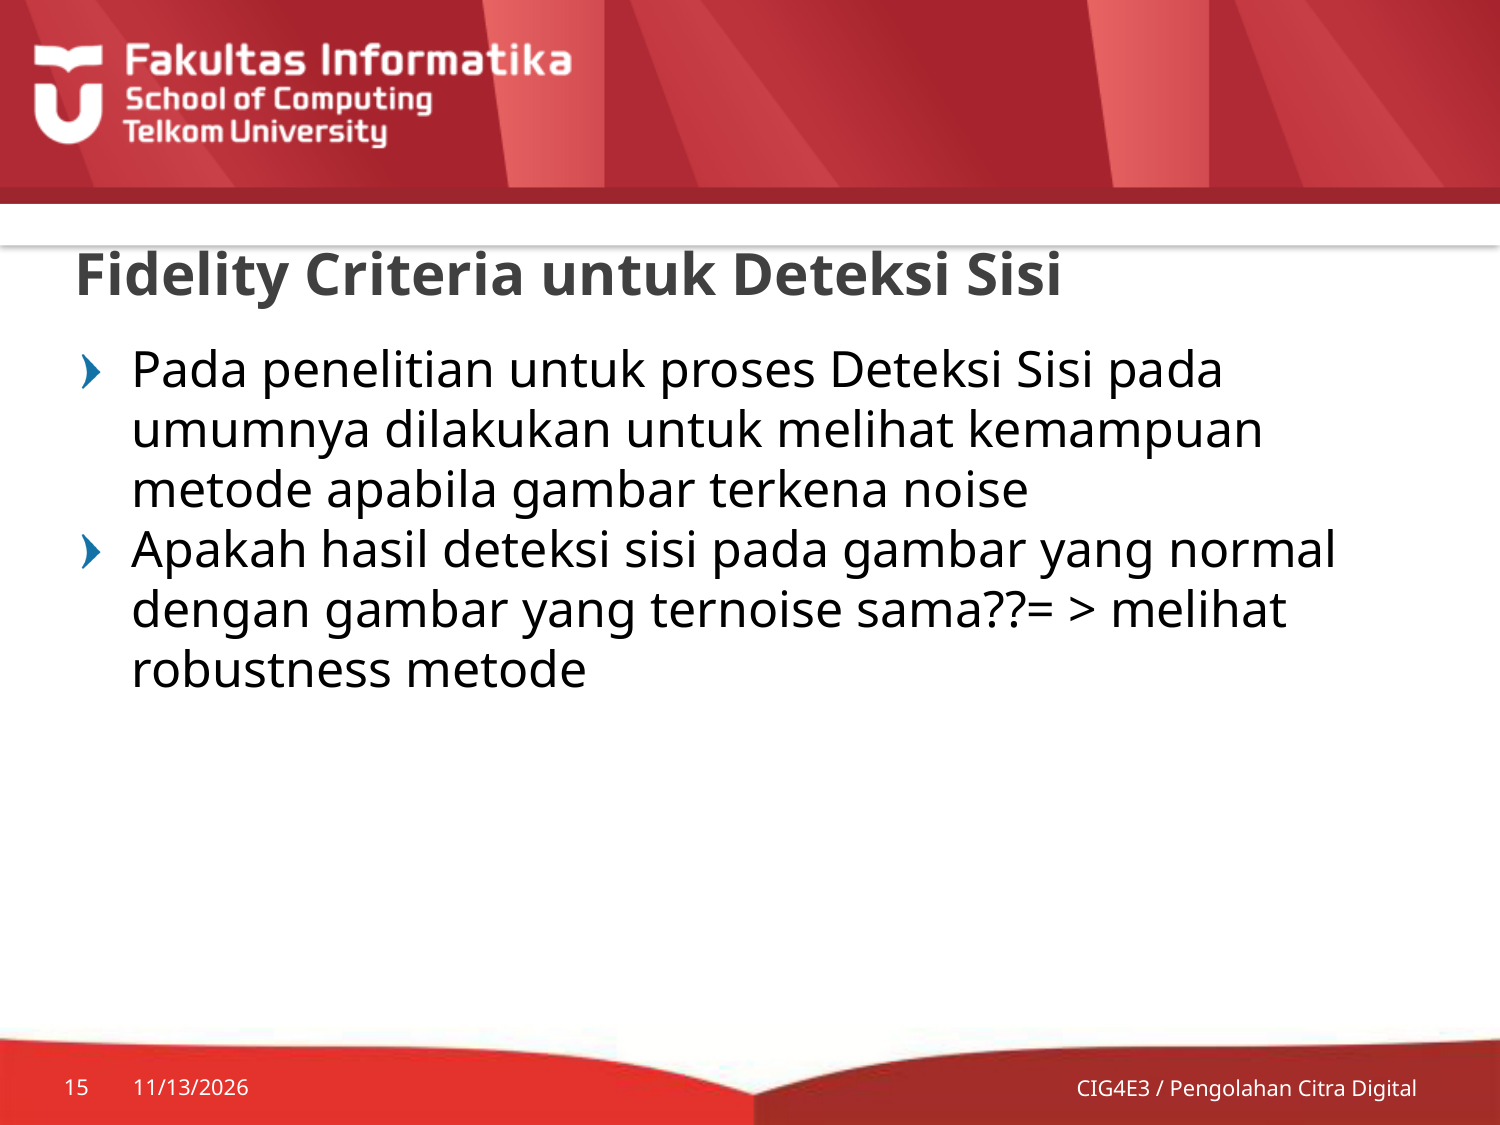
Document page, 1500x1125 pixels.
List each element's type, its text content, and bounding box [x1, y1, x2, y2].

picture [0, 0, 1500, 203]
title Fidelity Criteria untuk Deteksi Sisi [59, 219, 1426, 325]
slide_number 15 [63, 1058, 123, 1119]
picture [75, 343, 104, 391]
list Pada penelitian untuk proses Deteksi Sisi pada umumnya dilakukan untuk melihat kemampuan metode apabila gambar terkena noise Apakah hasil deteksi sisi pada gambar yang normal dengan gambar yang ternoise sama??= > melihat robustness metode [60, 329, 1426, 990]
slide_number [132, 1058, 403, 1119]
picture [75, 523, 104, 571]
picture [0, 1024, 1500, 1125]
